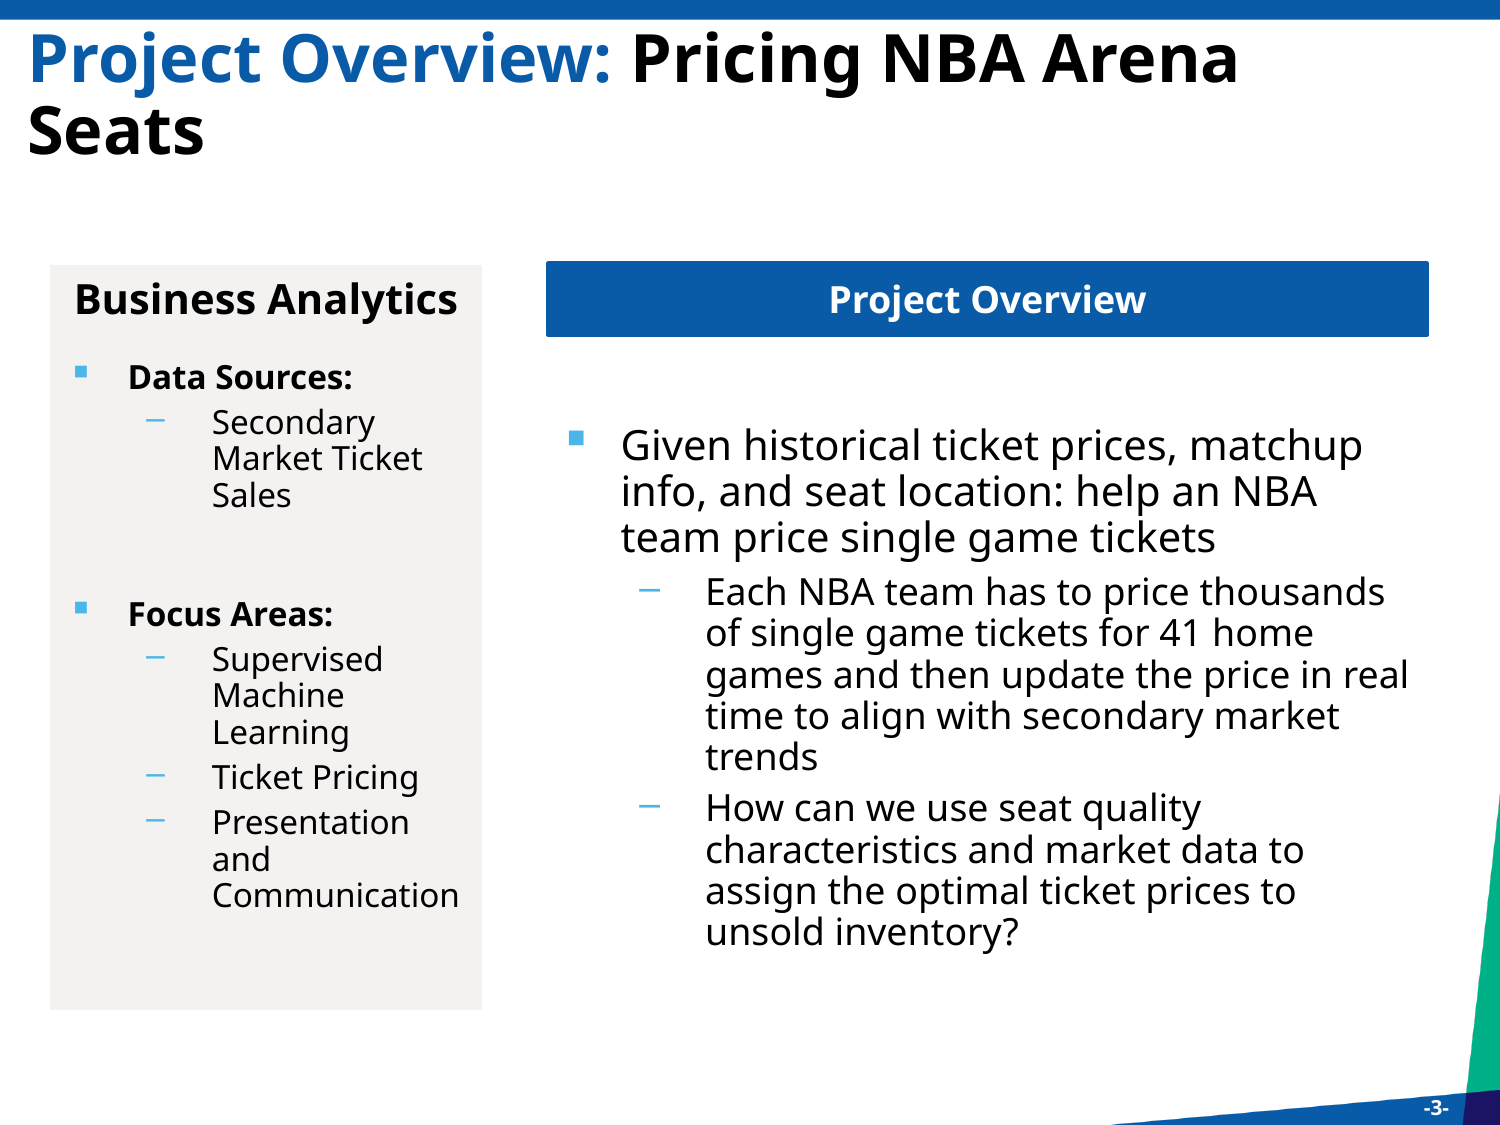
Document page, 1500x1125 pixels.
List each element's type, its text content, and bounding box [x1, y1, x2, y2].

list Data Sources: Secondary Market Ticket Sales Focus Areas: Supervised Machine Learning Ticket Pricing Presentation and Communication [49, 264, 483, 270]
title Project Overview: Pricing NBA Arena Seats [19, 32, 1424, 161]
list Data Sources: Secondary Market Ticket Sales Focus Areas: Supervised Machine Learning Ticket Pricing Presentation and Communication [49, 331, 483, 1011]
list Project Overview [548, 271, 1428, 332]
list Given historical ticket prices, matchup info, and seat location: help an NBA team price single game tickets Each NBA team has to price thousands of single game tickets for 41 home games and then update the price in real time to align with secondary market trends How can we use seat quality characteristics and market data to assign the optimal ticket prices to unsold inventory? [548, 367, 1428, 1011]
picture [0, 20, 1500, 1125]
list Business Analytics [49, 270, 483, 331]
